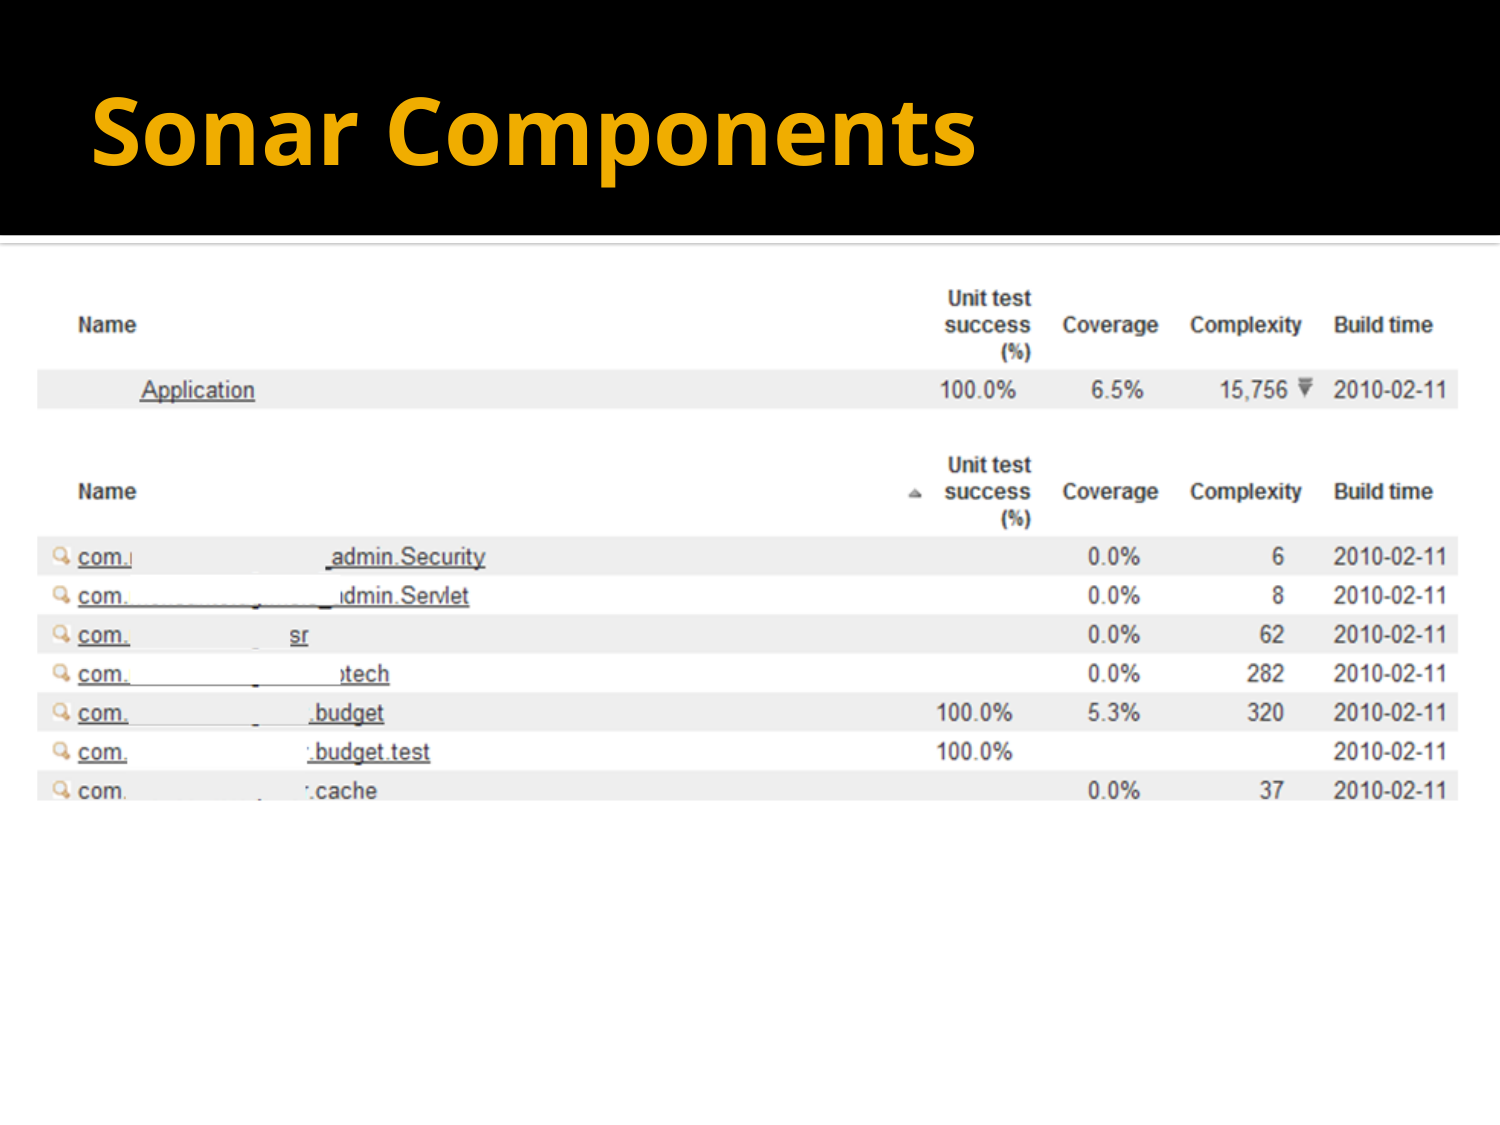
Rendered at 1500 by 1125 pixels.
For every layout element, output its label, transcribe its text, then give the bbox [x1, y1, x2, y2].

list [36, 262, 1478, 813]
title Sonar Components [75, 25, 1425, 231]
